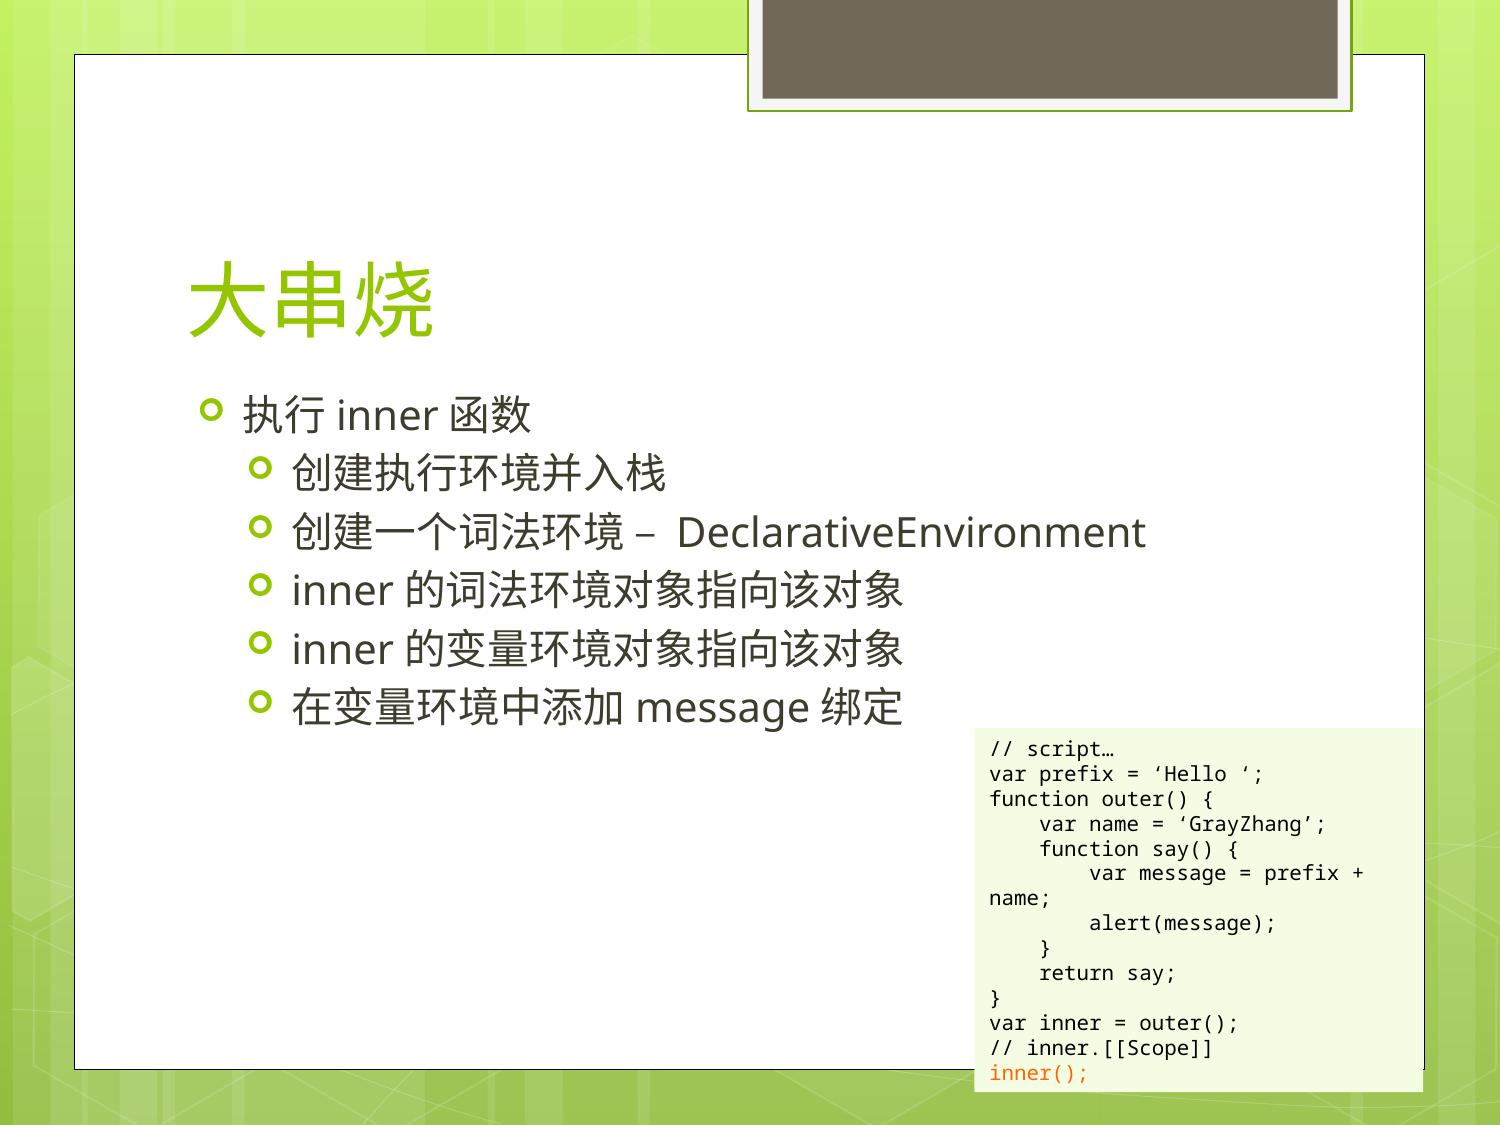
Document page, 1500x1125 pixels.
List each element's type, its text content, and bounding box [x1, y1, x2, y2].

list 执行inner函数 创建执行环境并入栈 创建一个词法环境 – DeclarativeEnvironment inner的词法环境对象指向该对象 inner的变量环境对象指向该对象 在变量环境中添加message绑定 [171, 381, 1283, 957]
title 大串烧 [171, 168, 1324, 357]
text_box // script… var prefix = ‘Hello ‘; function outer() { var name = ‘GrayZhang’; function say() { var message = prefix + name; alert(message); } return say; } var inner = outer(); // inner.[[Scope]] inner(); [974, 727, 1424, 1093]
